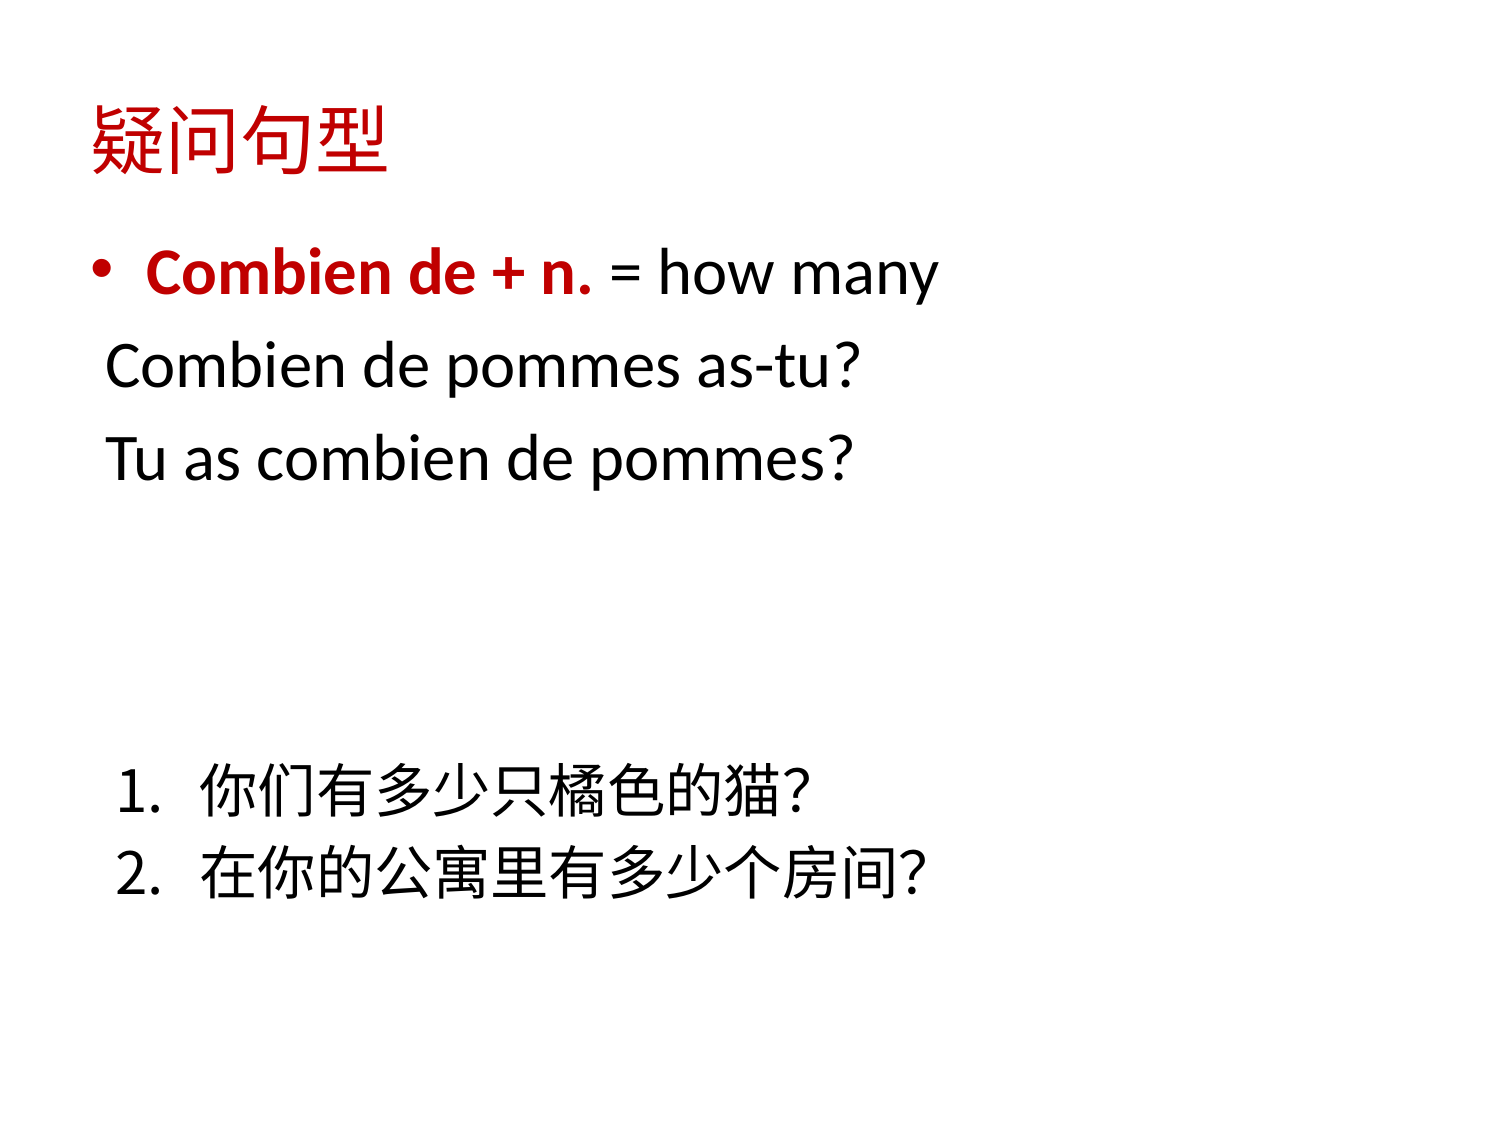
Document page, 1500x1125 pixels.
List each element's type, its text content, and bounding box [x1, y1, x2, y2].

title 疑问句型 [75, 45, 1425, 219]
list Combien de + n. = how many Combien de pommes as-tu? Tu as combien de pommes? [75, 219, 1425, 598]
text_box 你们有多少只橘色的猫？ 在你的公寓里有多少个房间？ [100, 746, 1451, 1125]
